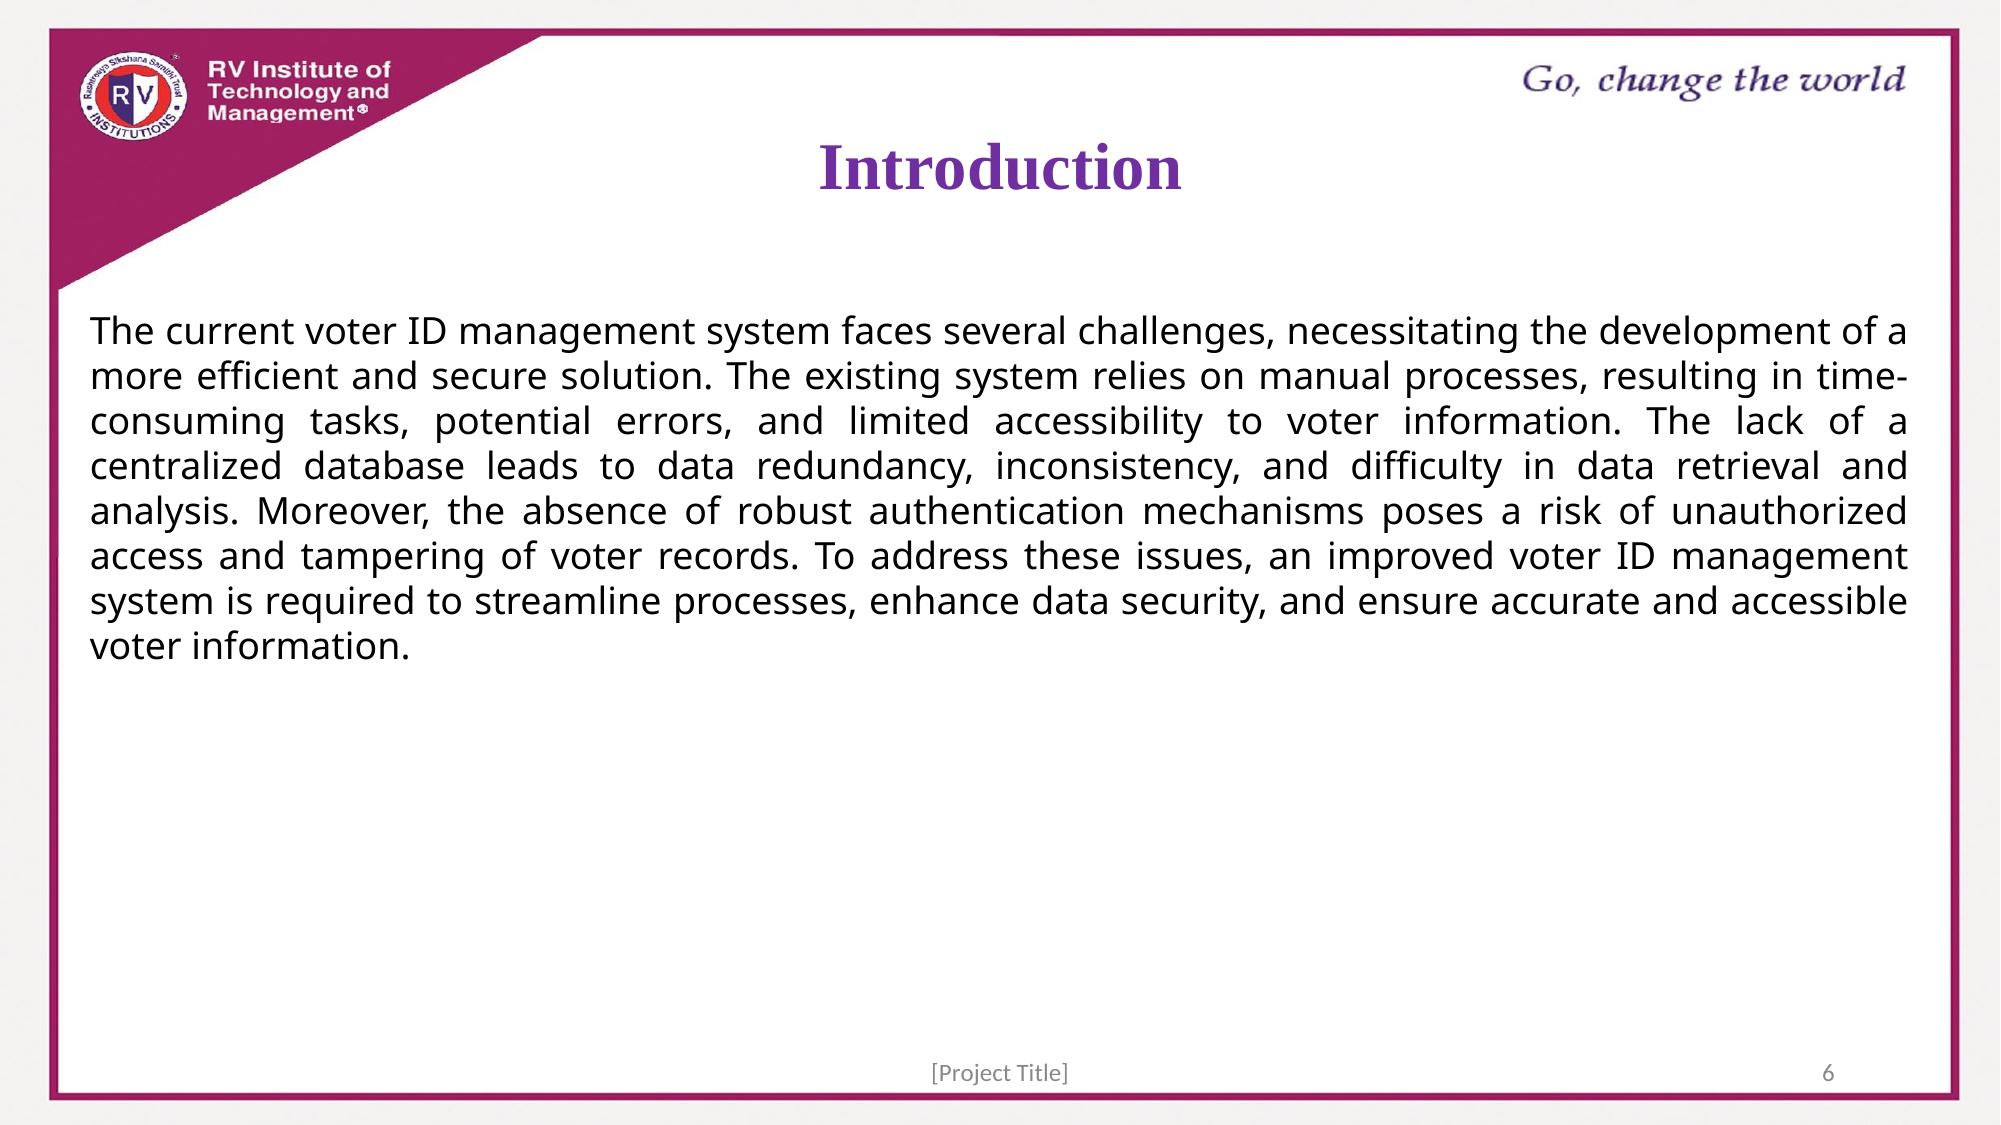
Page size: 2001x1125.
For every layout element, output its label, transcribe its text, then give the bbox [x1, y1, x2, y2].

slide_number 6 [1815, 1060, 1854, 1125]
footer [Project Title] [929, 1060, 1071, 1125]
picture [0, 0, 2000, 1125]
title Introduction [816, 120, 1184, 299]
text_box The current voter ID management system faces several challenges, necessitating the development of a more efficient and secure solution. The existing system relies on manual processes, resulting in time-consuming tasks, potential errors, and limited accessibility to voter information. The lack of a centralized database leads to data redundancy, inconsistency, and difficulty in data retrieval and analysis. Moreover, the absence of robust authentication mechanisms poses a risk of unauthorized access and tampering of voter records. To address these issues, an improved voter ID management system is required to streamline processes, enhance data security, and ensure accurate and accessible voter information. [75, 299, 1925, 675]
